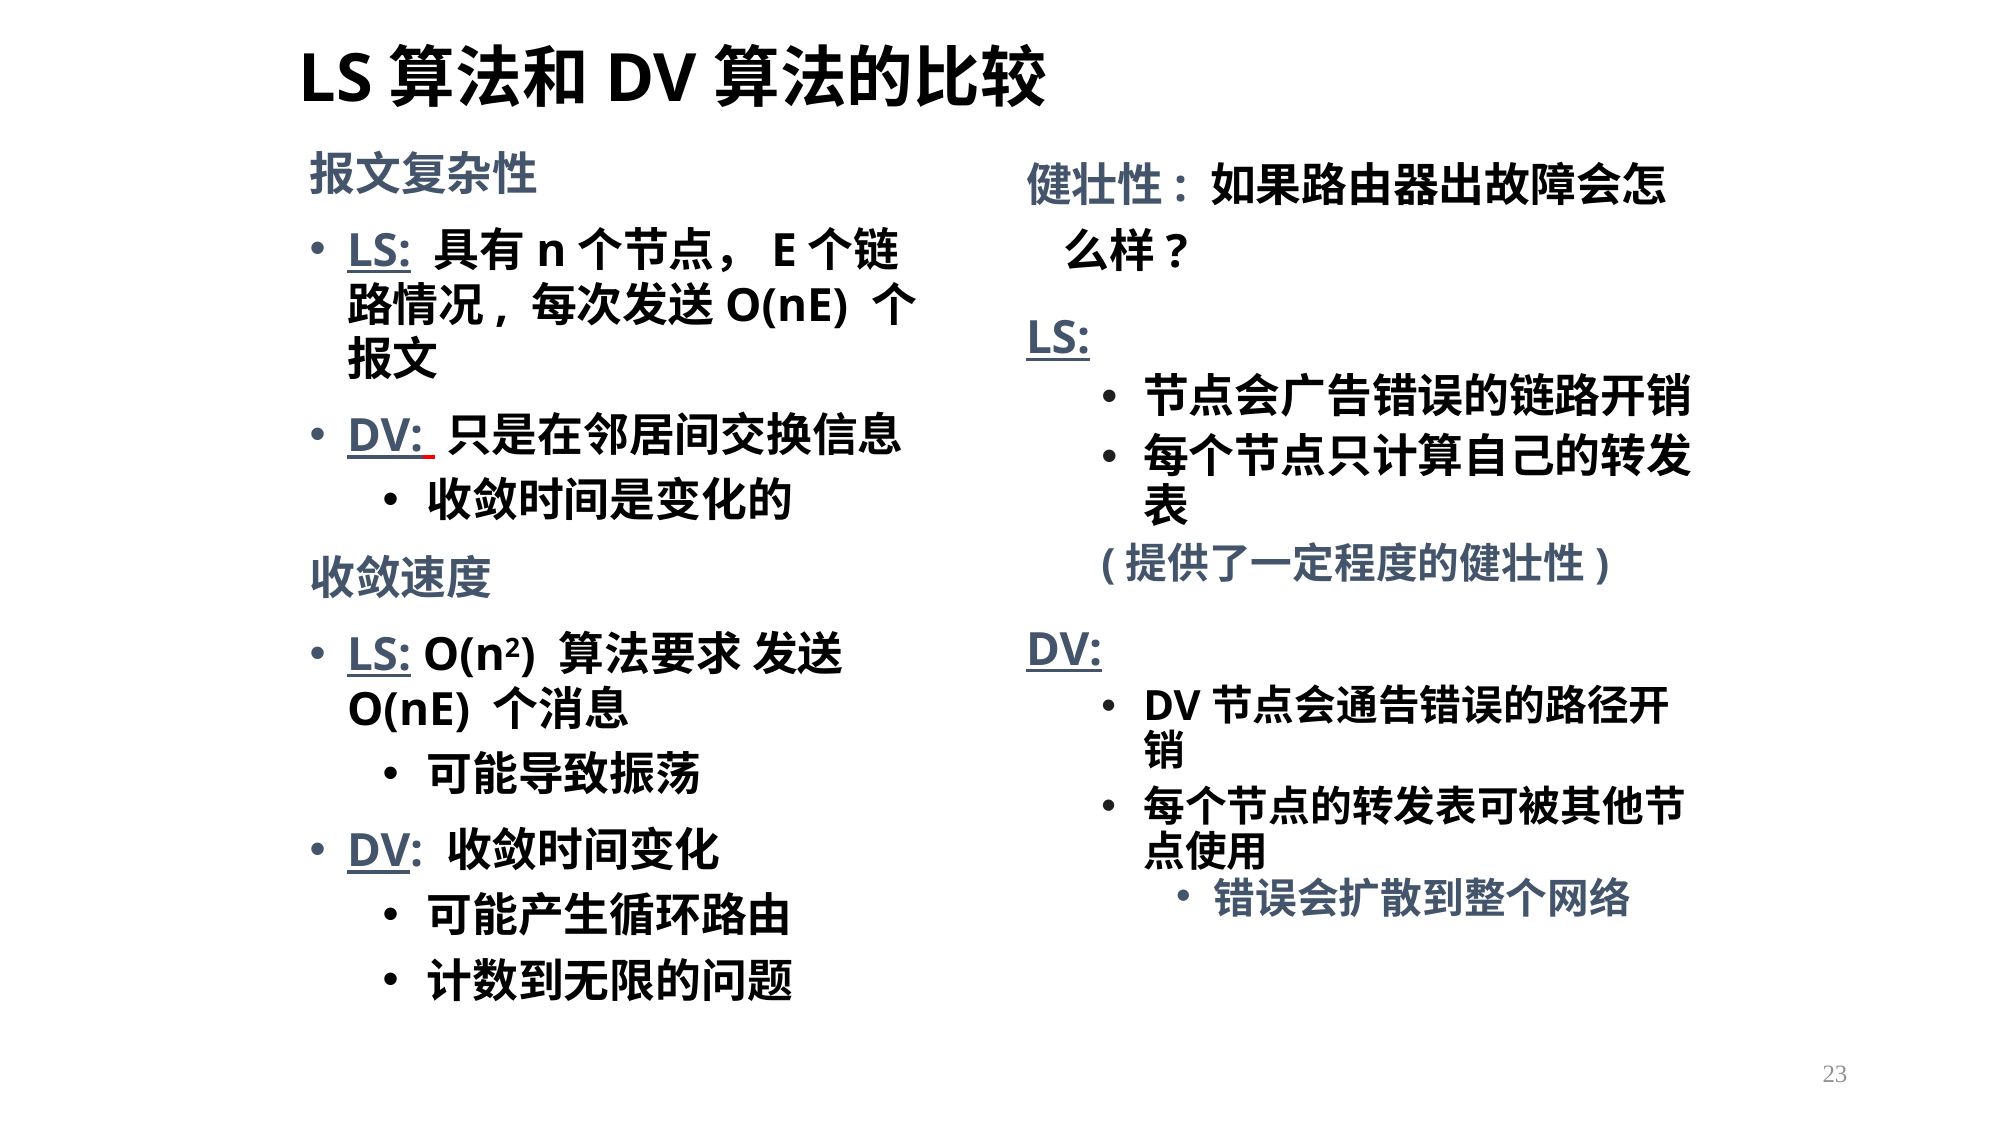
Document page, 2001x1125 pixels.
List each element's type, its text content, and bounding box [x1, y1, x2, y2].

list 报文复杂性 LS: 具有n个节点，E个链路情况, 每次发送O(nE) 个报文 DV: 只是在邻居间交换信息 收敛时间是变化的 收敛速度 LS: O(n2) 算法要求 发送O(nE) 个消息 可能导致振荡 DV: 收敛时间变化 可能产生循环路由 计数到无限的问题 [294, 137, 956, 1079]
title LS算法和DV算法的比较 [283, 22, 1387, 137]
slide_number 23 [1412, 1042, 1863, 1103]
list 健壮性: 如果路由器出故障会怎么样? LS: 节点会广告错误的链路开销 每个节点只计算自己的转发表 (提供了一定程度的健壮性) DV: DV节点会通告错误的路径开销 每个节点的转发表可被其他节点使用 错误会扩散到整个网络 [1010, 137, 1711, 953]
